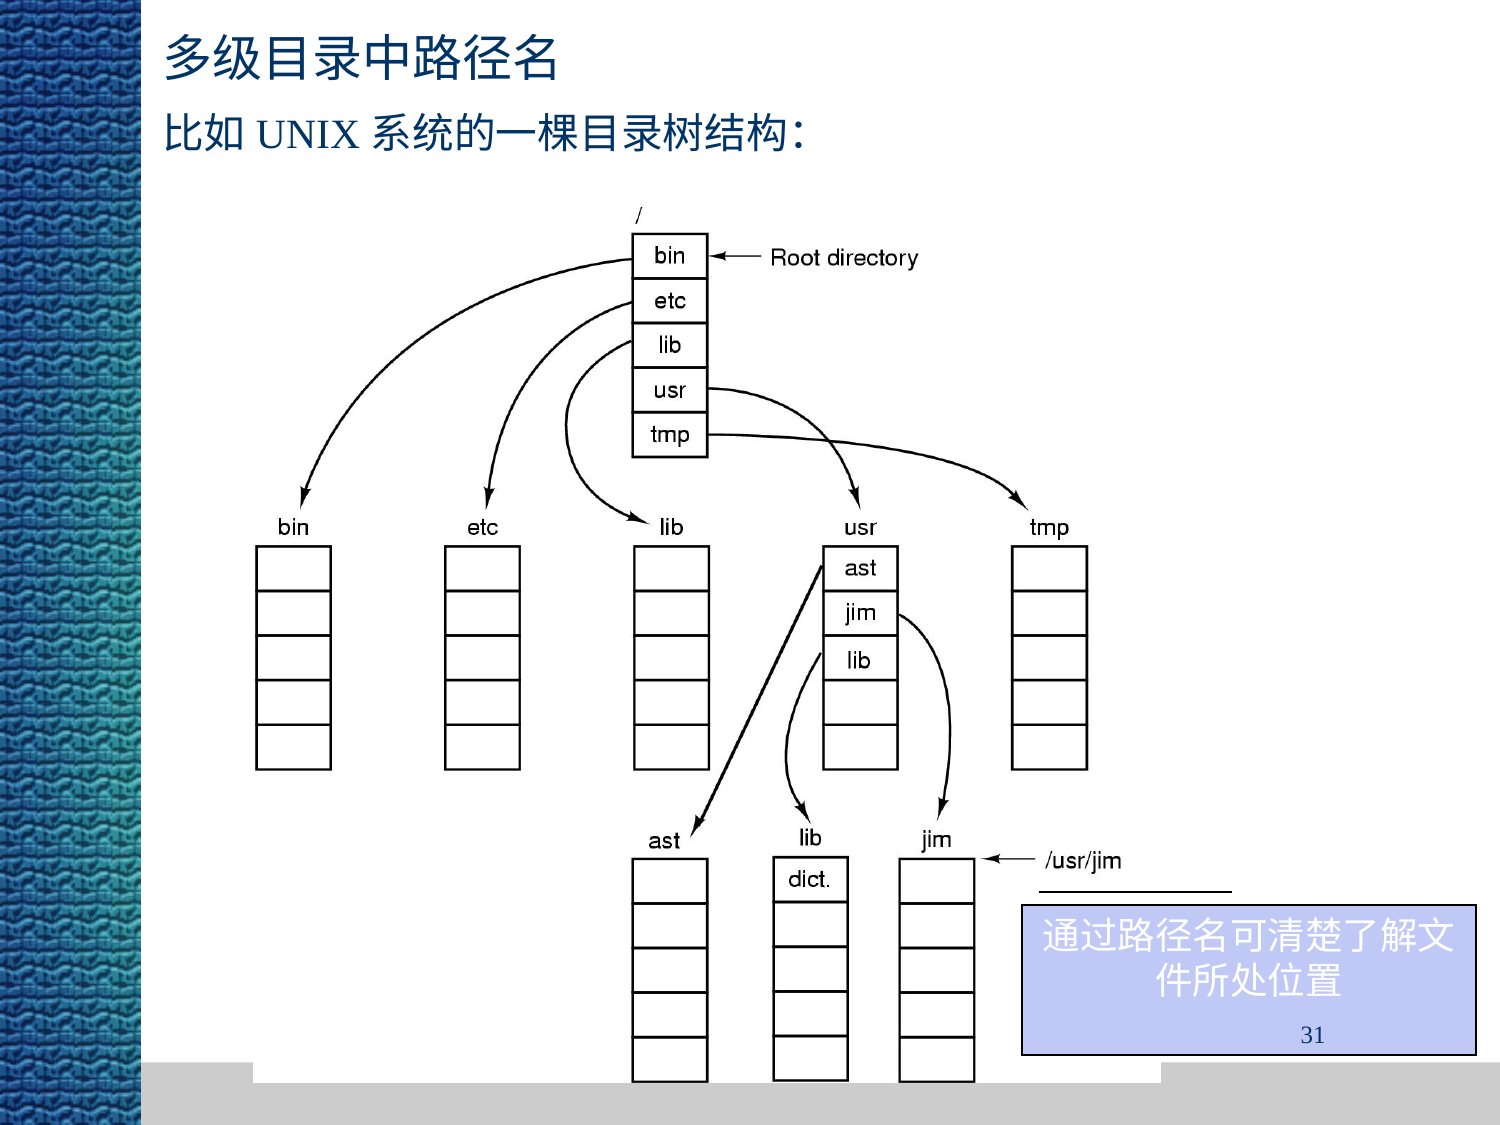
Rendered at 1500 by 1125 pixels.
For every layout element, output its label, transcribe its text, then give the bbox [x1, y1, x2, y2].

text_box 通过路径名可清楚了解文件所处位置 [1166, 904, 1477, 1055]
picture [253, 196, 1162, 1084]
text_box 31 [1164, 1011, 1341, 1087]
picture [0, 0, 141, 1125]
text_box 多级目录中路径名 比如UNIX系统的一棵目录树结构： [147, 18, 1069, 165]
